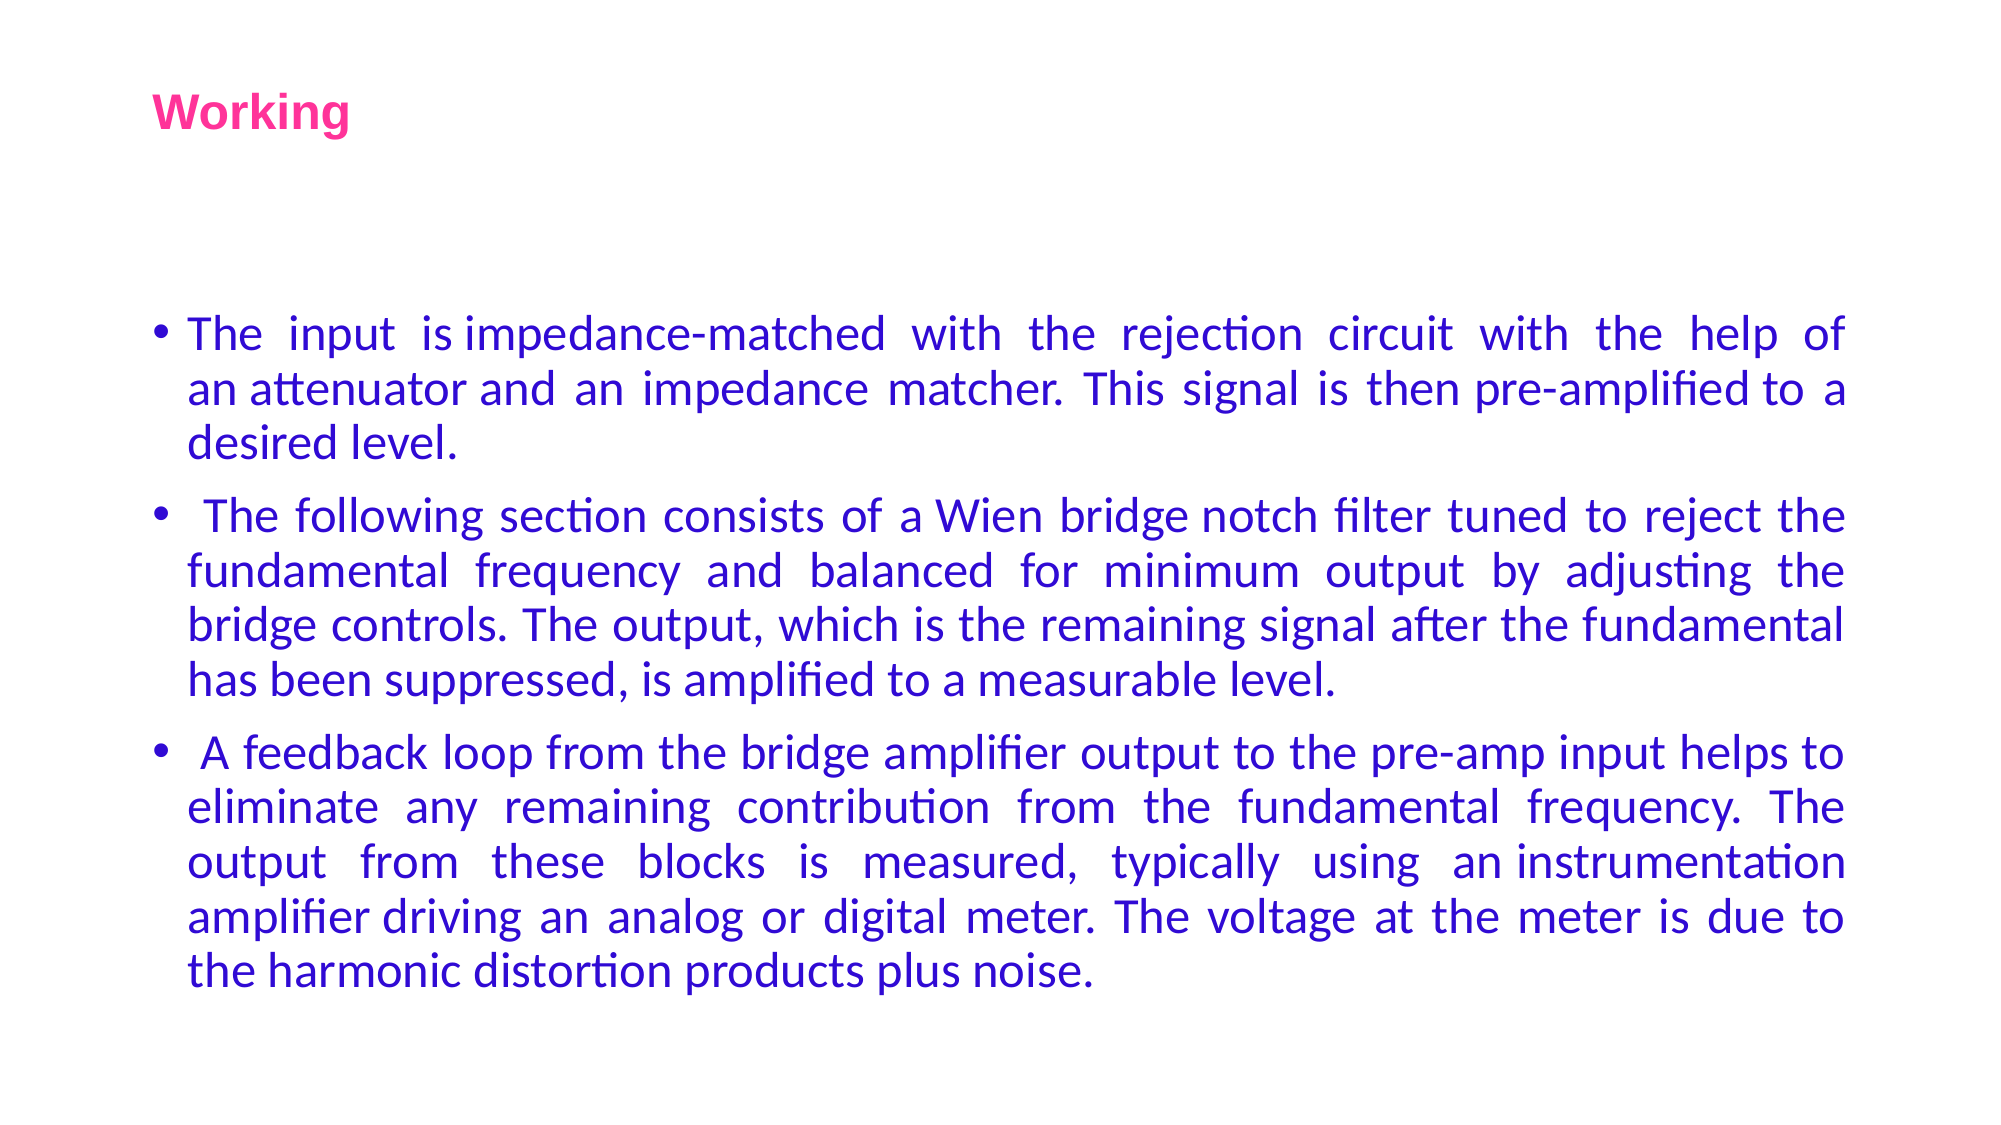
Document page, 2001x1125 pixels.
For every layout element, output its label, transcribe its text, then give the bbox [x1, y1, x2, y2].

list The input is impedance-matched with the rejection circuit with the help of an attenuator and an impedance matcher. This signal is then pre-amplified to a desired level. The following section consists of a Wien bridge notch filter tuned to reject the fundamental frequency and balanced for minimum output by adjusting the bridge controls. The output, which is the remaining signal after the fundamental has been suppressed, is amplified to a measurable level. A feedback loop from the bridge amplifier output to the pre-amp input helps to eliminate any remaining contribution from the fundamental frequency. The output from these blocks is measured, typically using an instrumentation amplifier driving an analog or digital meter. The voltage at the meter is due to the harmonic distortion products plus noise. [137, 299, 1863, 1014]
title Working [137, 59, 1863, 278]
